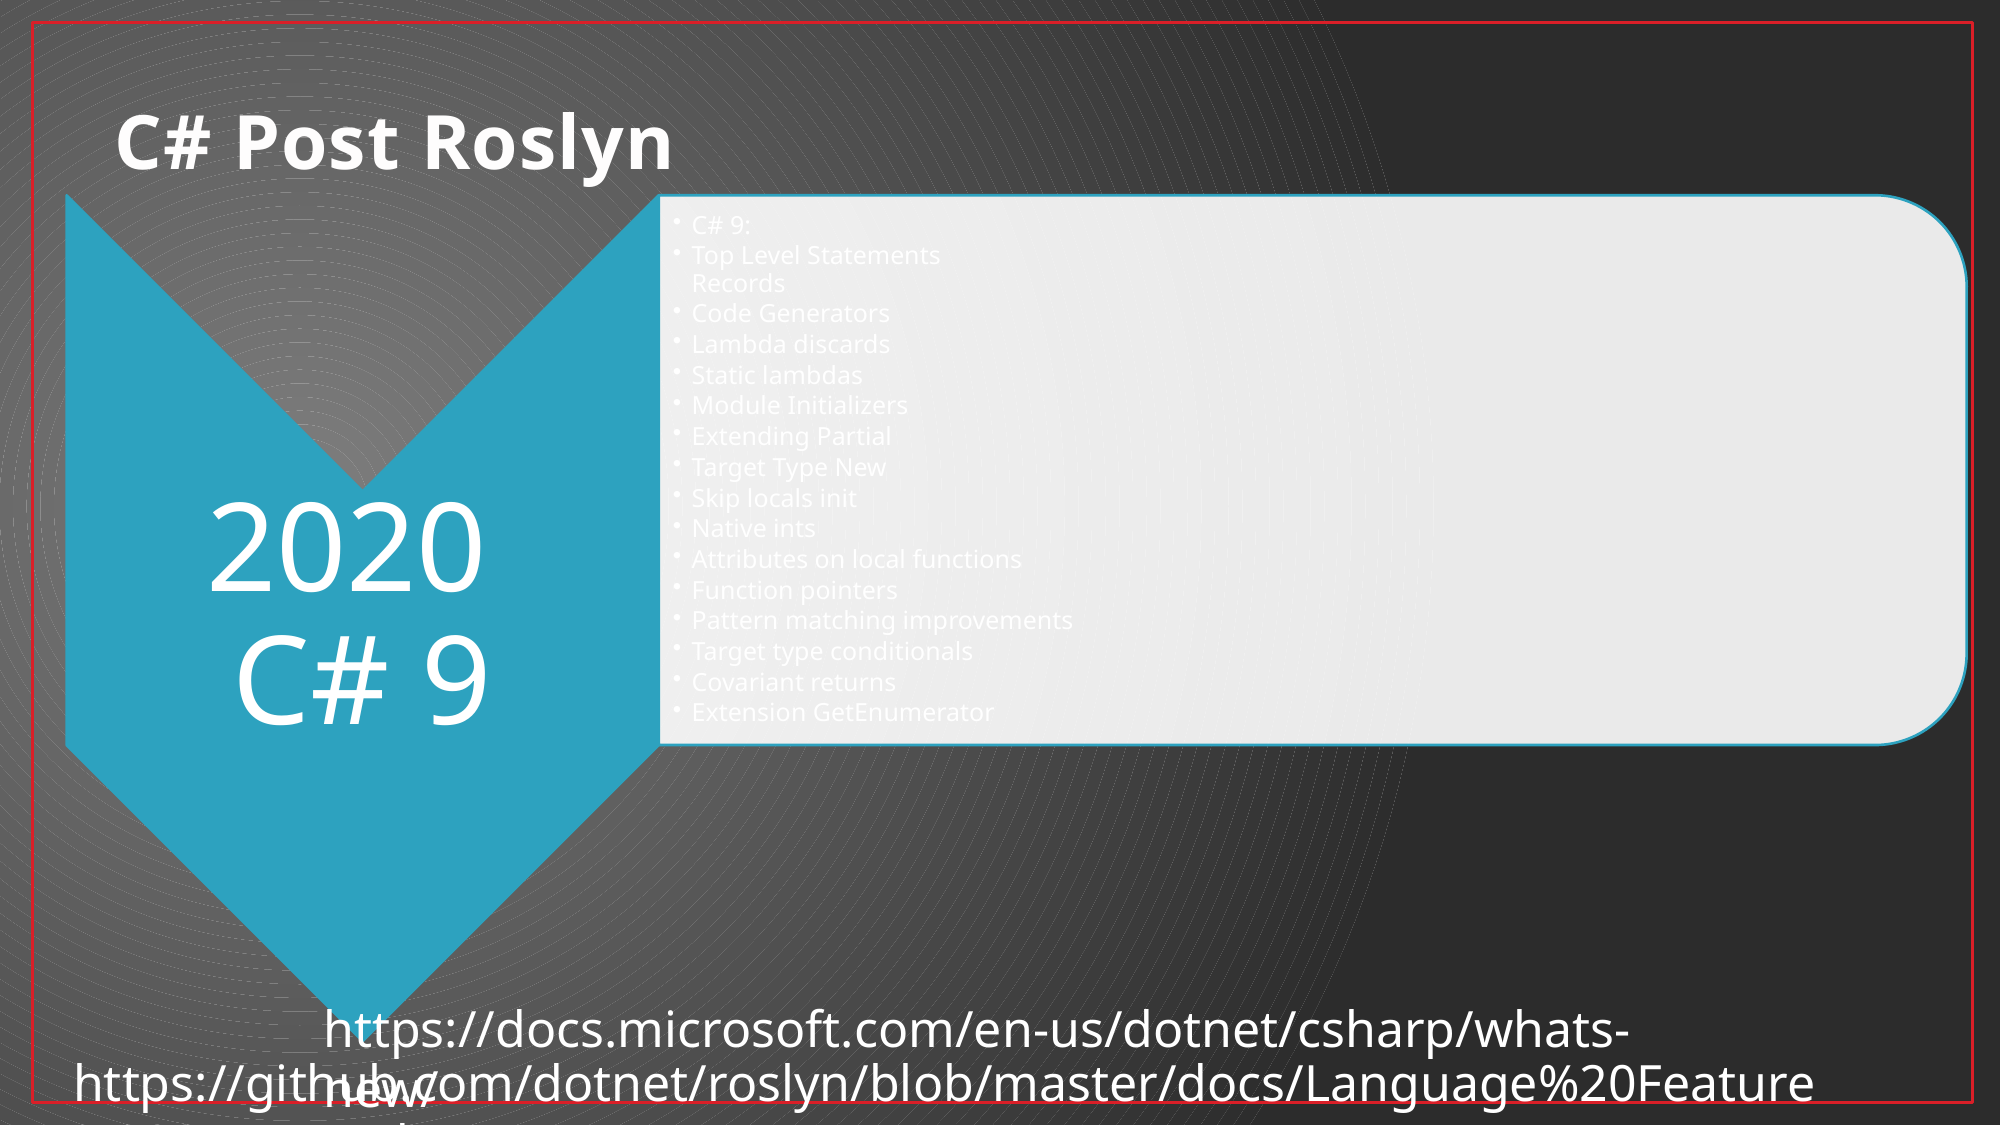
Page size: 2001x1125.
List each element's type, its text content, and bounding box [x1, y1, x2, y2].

text_box https://github.com/dotnet/roslyn/blob/master/docs/Language%20Feature%20Status.md [58, 1044, 1942, 1125]
title C# Post Roslyn [99, 45, 1900, 190]
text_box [66, 195, 1967, 1042]
